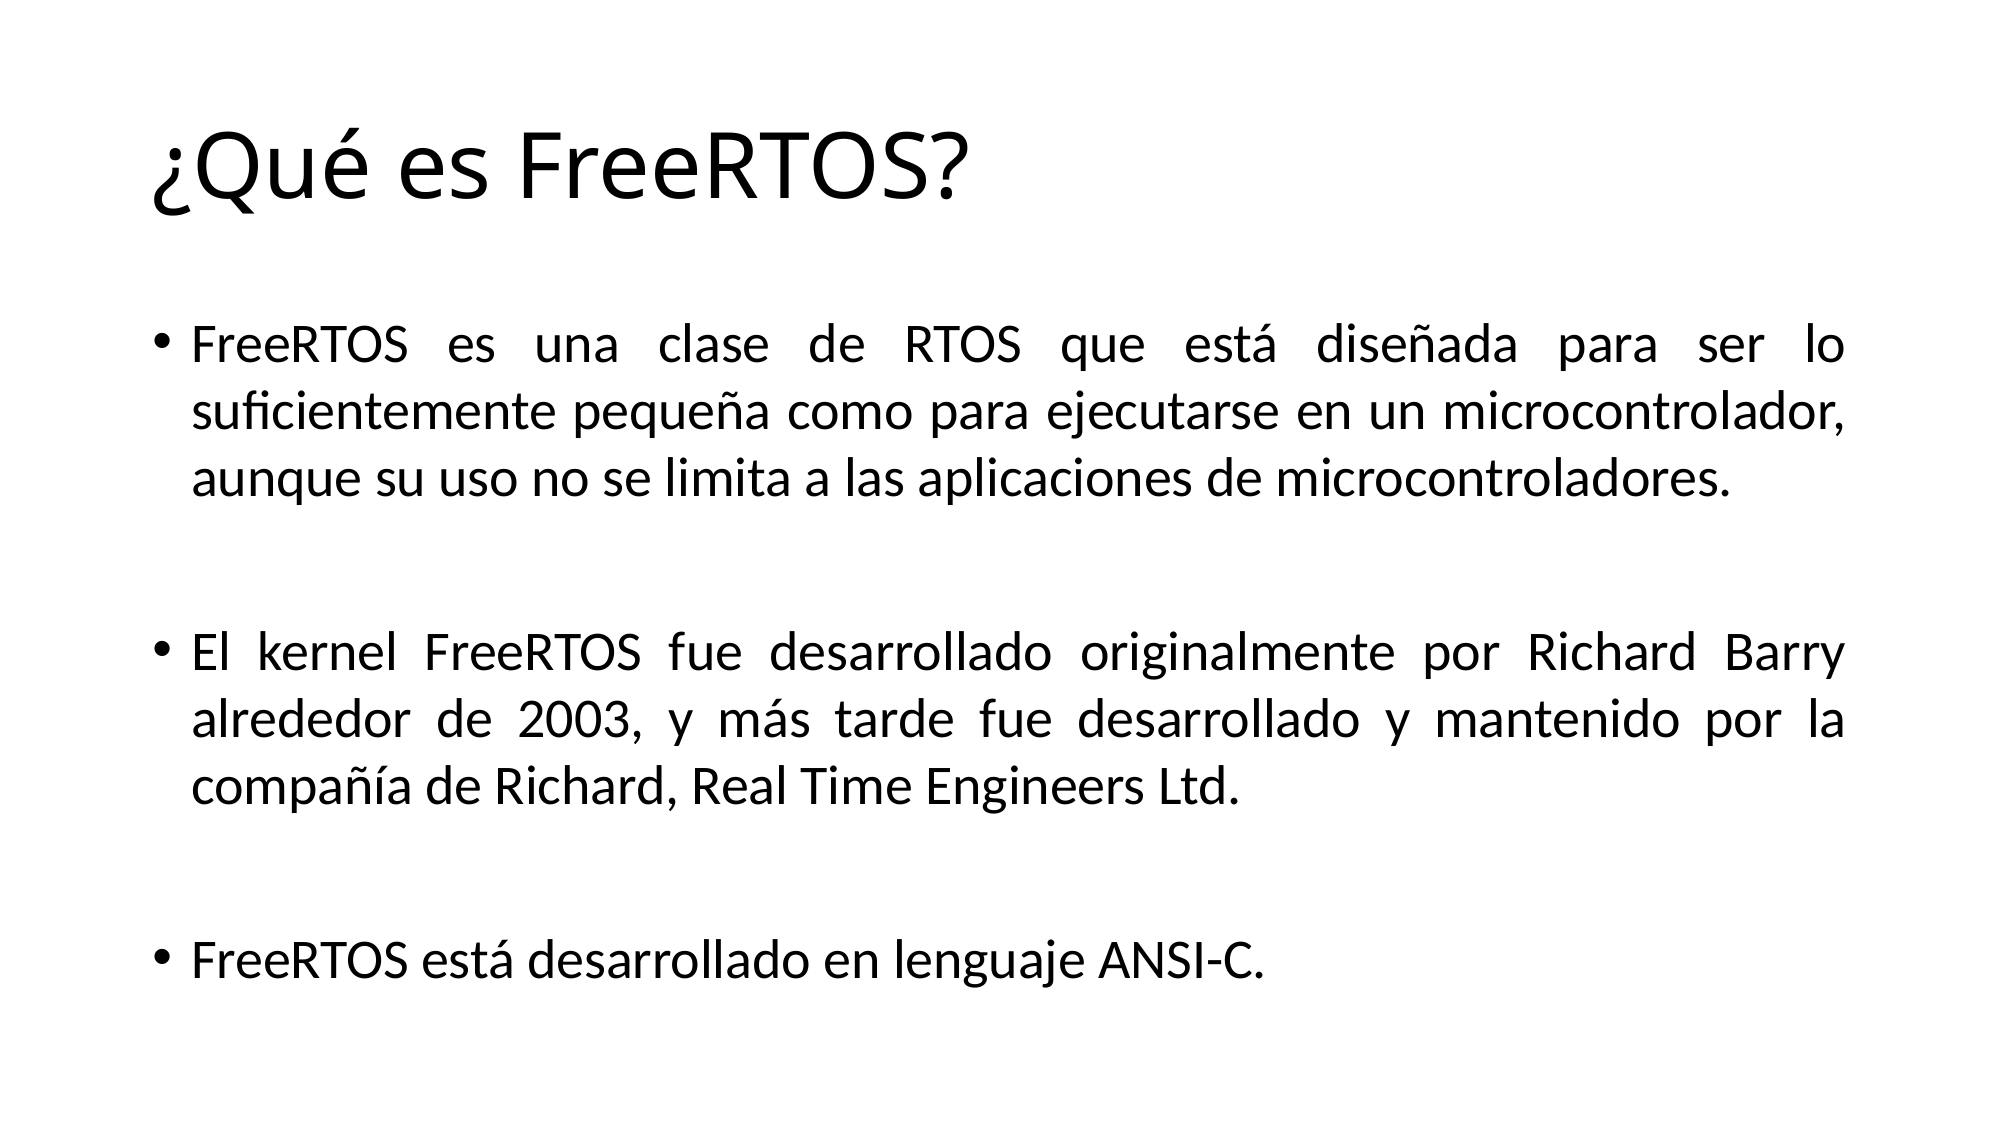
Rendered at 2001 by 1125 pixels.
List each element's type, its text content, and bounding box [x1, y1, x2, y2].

list FreeRTOS es una clase de RTOS que está diseñada para ser lo suficientemente pequeña como para ejecutarse en un microcontrolador, aunque su uso no se limita a las aplicaciones de microcontroladores. El kernel FreeRTOS fue desarrollado originalmente por Richard Barry alrededor de 2003, y más tarde fue desarrollado y mantenido por la compañía de Richard, Real Time Engineers Ltd. FreeRTOS está desarrollado en lenguaje ANSI-C. [137, 299, 1863, 1014]
title ¿Qué es FreeRTOS? [137, 59, 1863, 278]
